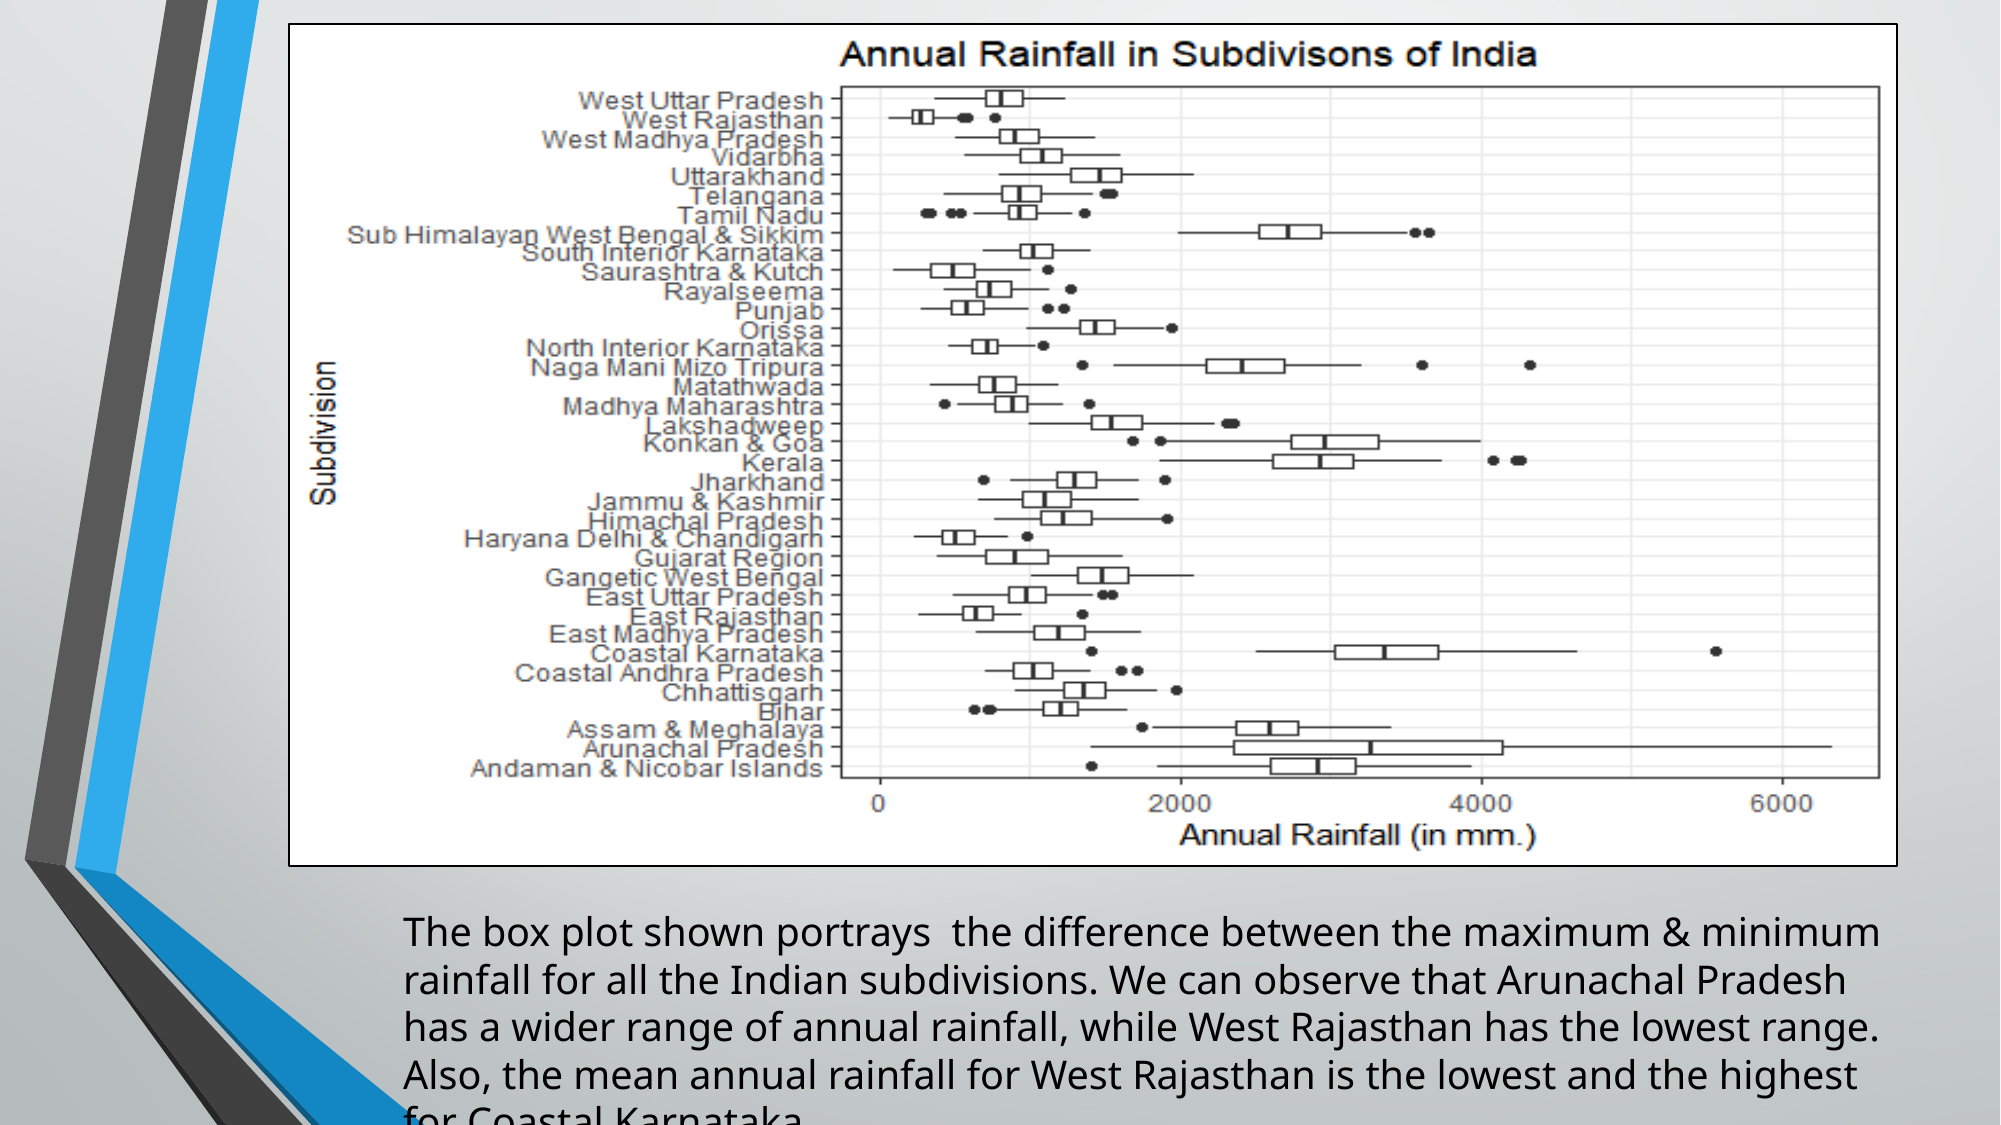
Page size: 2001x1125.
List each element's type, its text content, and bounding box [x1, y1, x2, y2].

text_box The box plot shown portrays the difference between the maximum & minimum rainfall for all the Indian subdivisions. We can observe that Arunachal Pradesh has a wider range of annual rainfall, while West Rajasthan has the lowest range. Also, the mean annual rainfall for West Rajasthan is the lowest and the highest for Coastal Karnataka. [388, 899, 1911, 1125]
picture [289, 24, 1897, 866]
